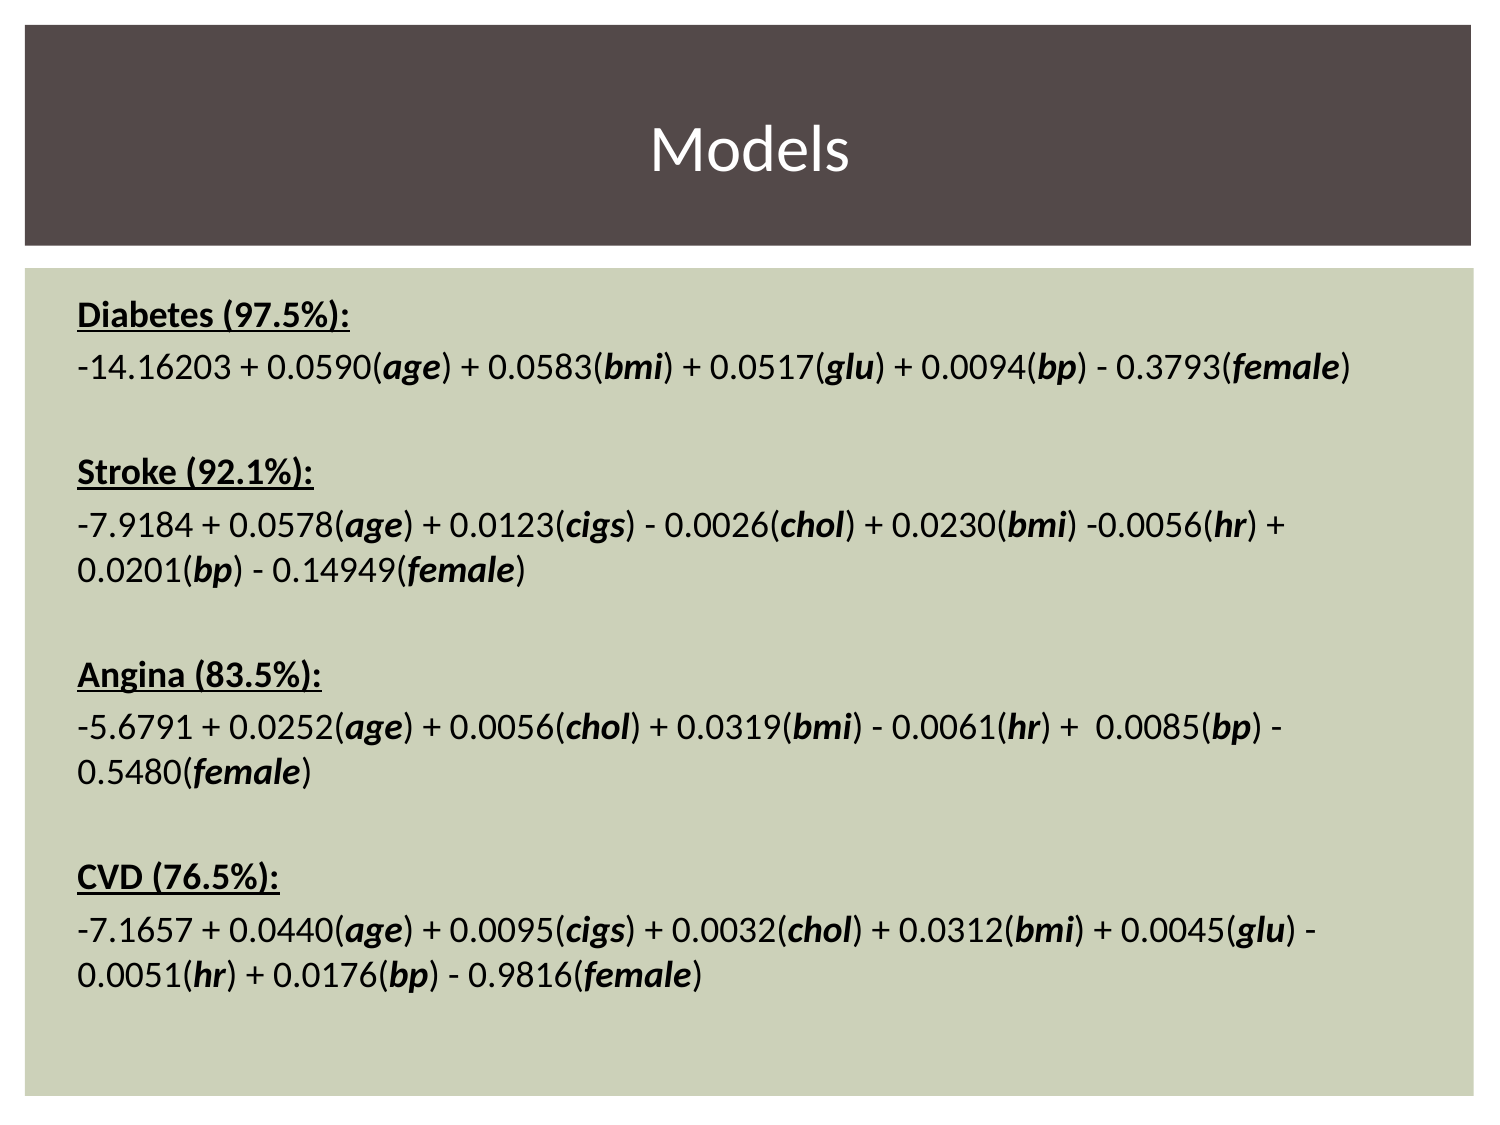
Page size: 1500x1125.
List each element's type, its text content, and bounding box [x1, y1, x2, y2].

title Models [62, 58, 1438, 232]
list Diabetes (97.5%): -14.16203 + 0.0590(age) + 0.0583(bmi) + 0.0517(glu) + 0.0094(bp) - 0.3793(female) Stroke (92.1%): -7.9184 + 0.0578(age) + 0.0123(cigs) - 0.0026(chol) + 0.0230(bmi) -0.0056(hr) + 0.0201(bp) - 0.14949(female) Angina (83.5%): -5.6791 + 0.0252(age) + 0.0056(chol) + 0.0319(bmi) - 0.0061(hr) + 0.0085(bp) - 0.5480(female) CVD (76.5%): -7.1657 + 0.0440(age) + 0.0095(cigs) + 0.0032(chol) + 0.0312(bmi) + 0.0045(glu) - 0.0051(hr) + 0.0176(bp) - 0.9816(female) [62, 281, 1442, 1005]
